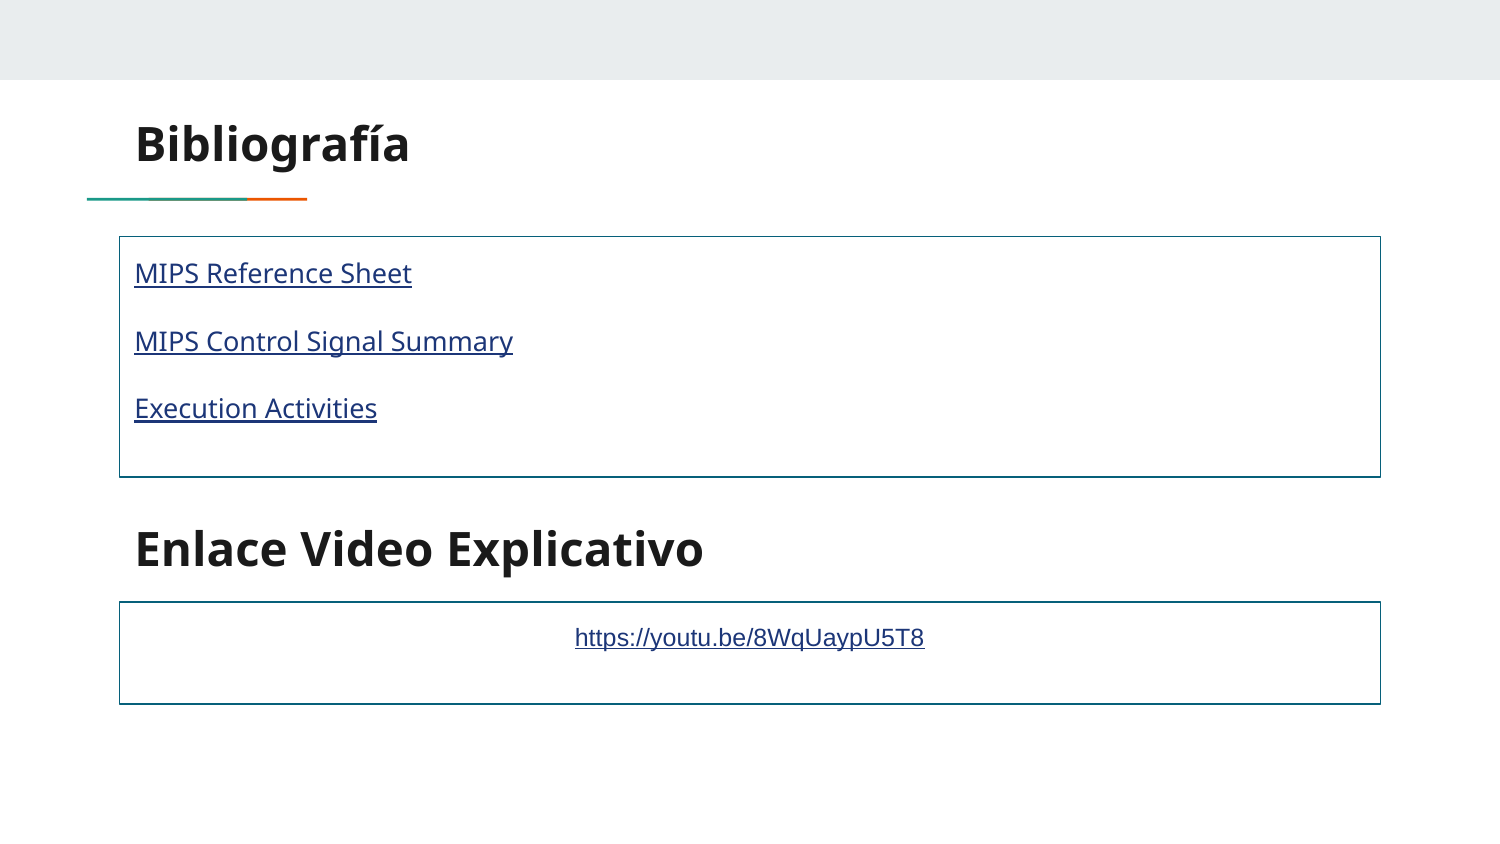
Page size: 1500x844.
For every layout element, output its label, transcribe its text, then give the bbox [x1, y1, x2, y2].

title Enlace Video Explicativo [119, 503, 1381, 592]
list https://youtu.be/8WqUaypU5T8 [119, 602, 1381, 704]
title Bibliografía [119, 98, 1381, 187]
list MIPS Reference Sheet MIPS Control Signal Summary Execution Activities [119, 236, 1381, 477]
